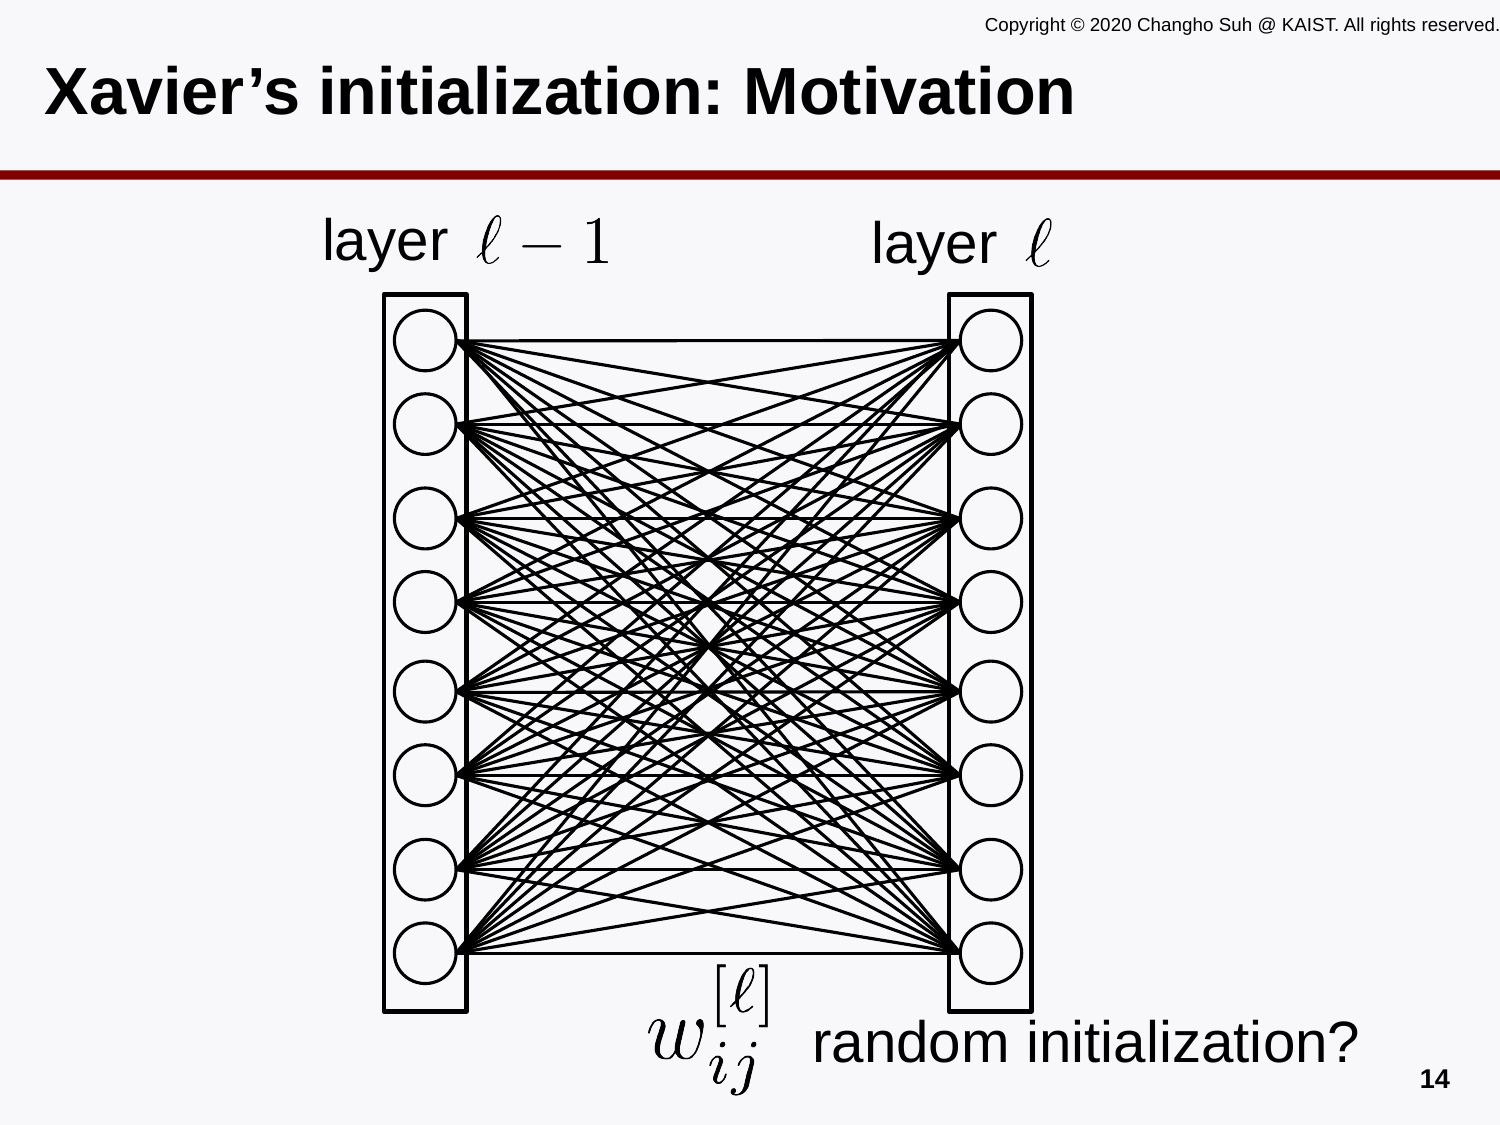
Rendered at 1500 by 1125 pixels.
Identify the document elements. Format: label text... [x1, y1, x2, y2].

text_box [394, 922, 455, 984]
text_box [455, 340, 961, 420]
text_box [948, 294, 1032, 997]
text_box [455, 774, 961, 868]
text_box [455, 601, 961, 690]
picture [1025, 218, 1052, 267]
text_box [394, 571, 448, 633]
text_box layer [856, 197, 1026, 285]
text_box [394, 393, 448, 455]
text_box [455, 425, 961, 517]
text_box [394, 661, 448, 723]
text_box [394, 487, 448, 549]
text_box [455, 518, 961, 601]
picture [476, 215, 608, 265]
slide_number 13 [1113, 1053, 1464, 1095]
text_box layer [307, 194, 495, 282]
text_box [455, 869, 961, 952]
title Xavier’s initialization: Motivation [29, 24, 1464, 150]
text_box [383, 294, 467, 1012]
text_box [394, 839, 448, 901]
text_box random initialization? [797, 997, 1424, 1085]
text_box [455, 691, 961, 774]
text_box [394, 744, 448, 806]
picture [647, 963, 768, 1096]
text_box [394, 310, 456, 371]
